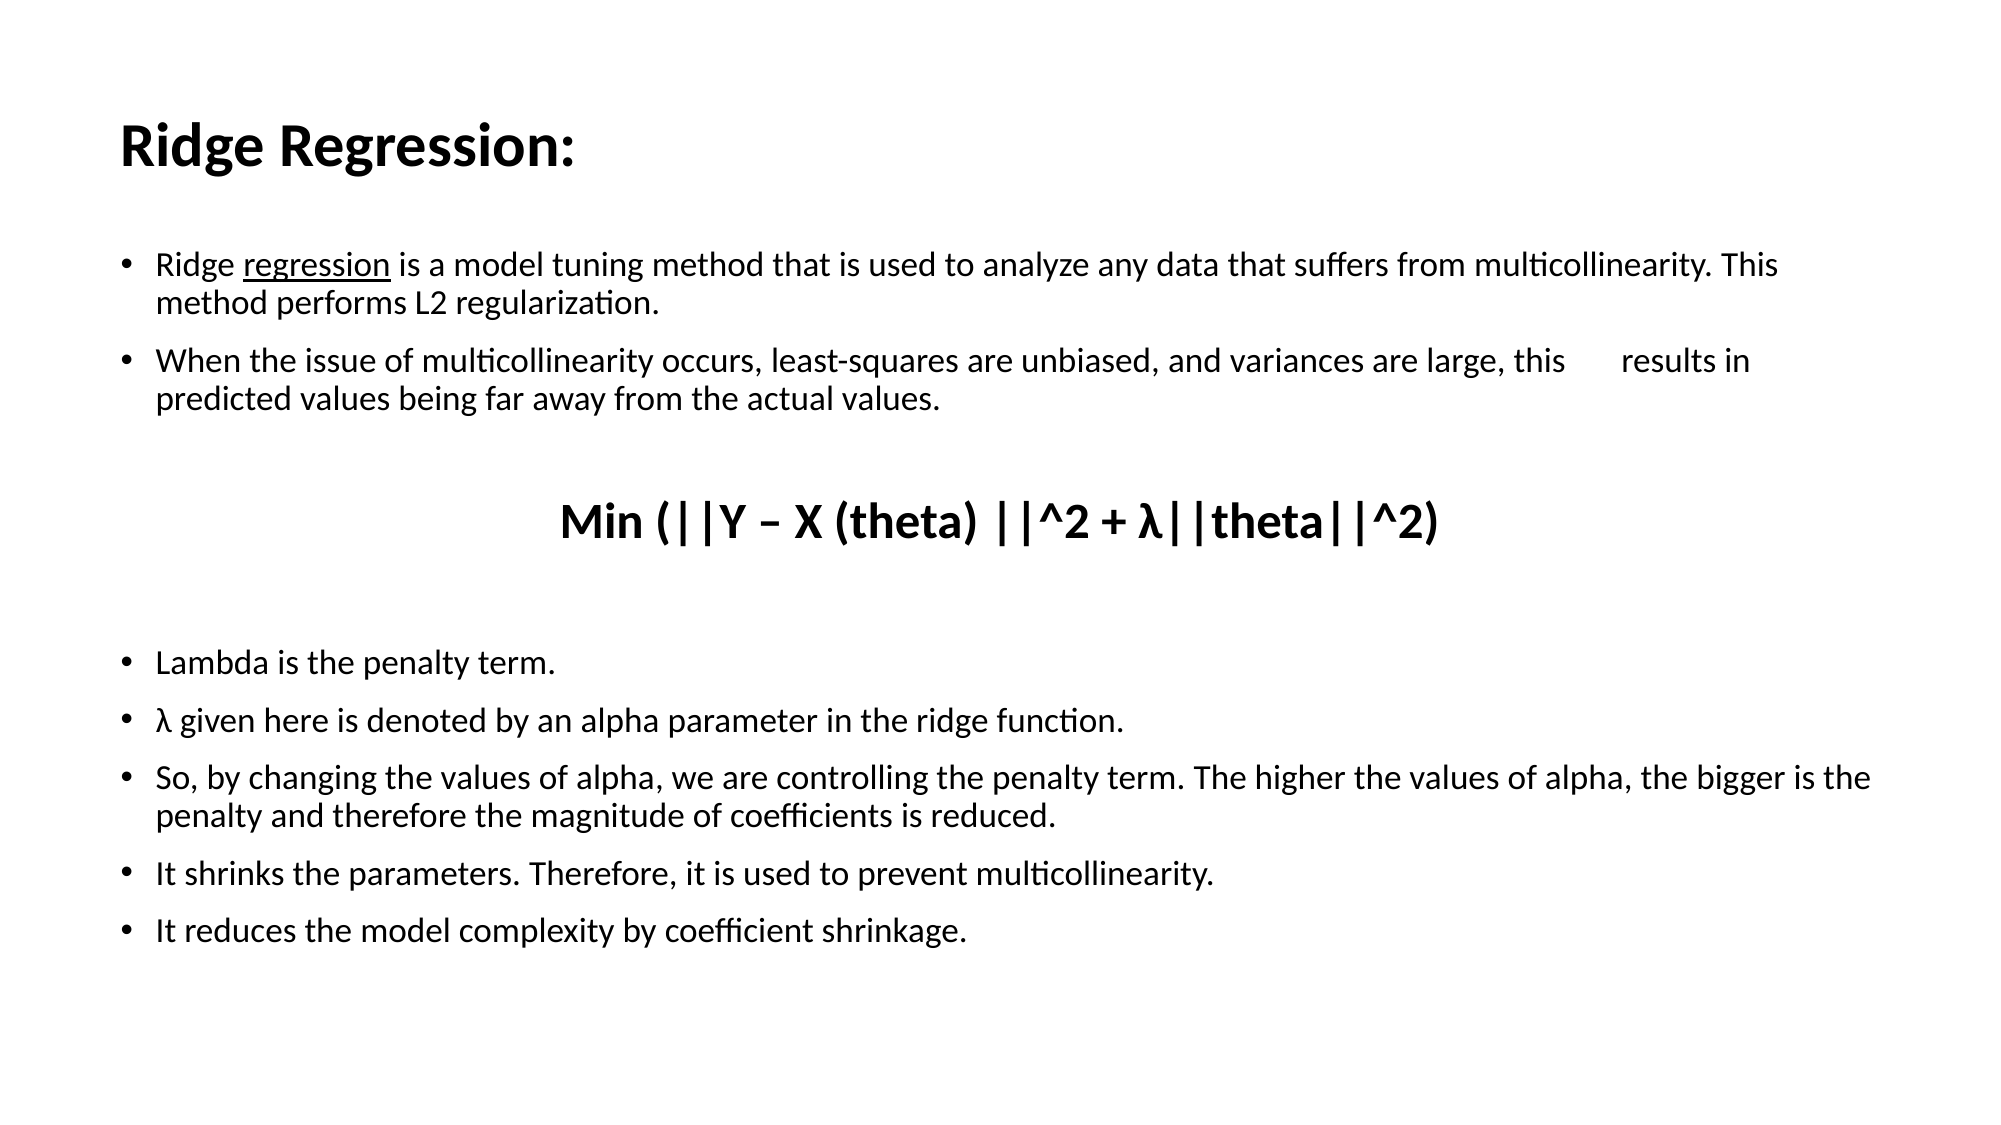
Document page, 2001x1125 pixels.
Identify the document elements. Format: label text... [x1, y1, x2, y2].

list Ridge regression is a model tuning method that is used to analyze any data that suffers from multicollinearity. This method performs L2 regularization. When the issue of multicollinearity occurs, least-squares are unbiased, and variances are large, this results in predicted values being far away from the actual values. Min (||Y – X (theta) ||^2 + λ||theta||^2) Lambda is the penalty term. λ given here is denoted by an alpha parameter in the ridge function. So, by changing the values of alpha, we are controlling the penalty term. The higher the values of alpha, the bigger is the penalty and therefore the magnitude of coefficients is reduced. It shrinks the parameters. Therefore, it is used to prevent multicollinearity. It reduces the model complexity by coefficient shrinkage. [105, 239, 1895, 960]
title Ridge Regression: [105, 52, 1895, 239]
